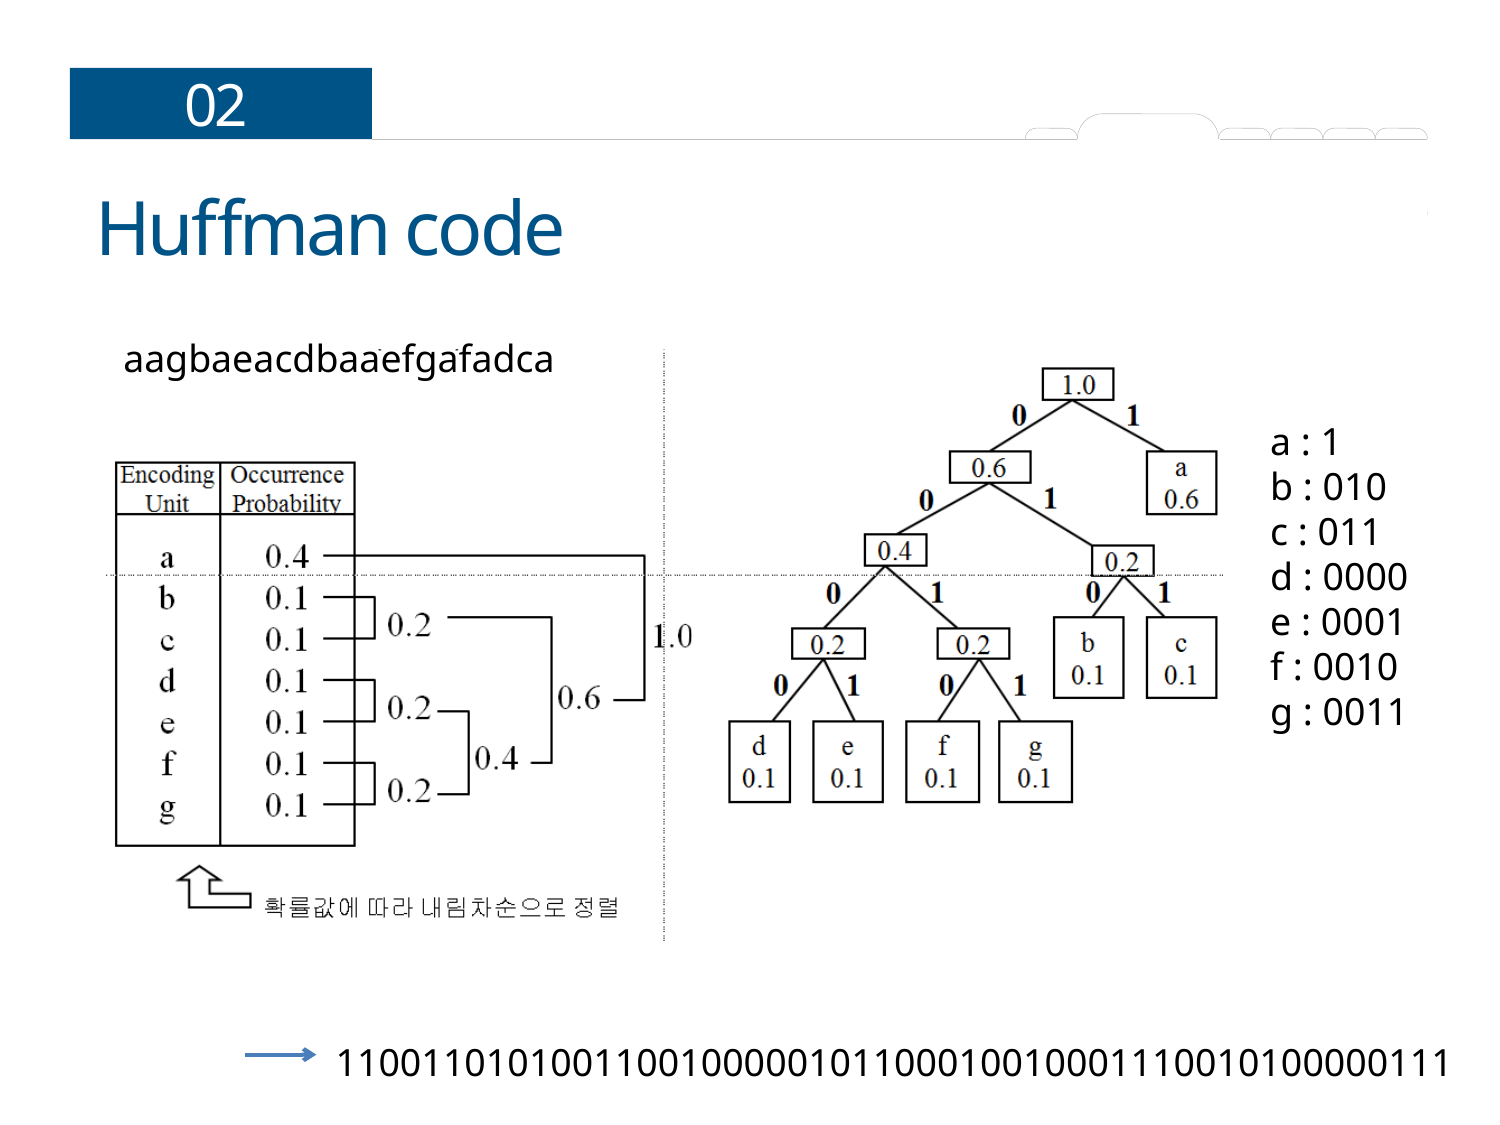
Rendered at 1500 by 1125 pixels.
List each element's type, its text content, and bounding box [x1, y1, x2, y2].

text_box 02 알고리즘 [41, 60, 372, 216]
text_box aagbaeacdbaaefgafadca [108, 328, 570, 348]
text_box 1100110101001100100000101100010010001110010100000111 [320, 1031, 1469, 1091]
text_box a : 1 b : 010 c : 011 d : 0000 e : 0001 f : 0010 g : 0011 [1255, 410, 1424, 740]
picture [691, 349, 1224, 941]
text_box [1011, 113, 1428, 348]
text_box Huffman code [80, 172, 1006, 278]
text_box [105, 349, 690, 941]
